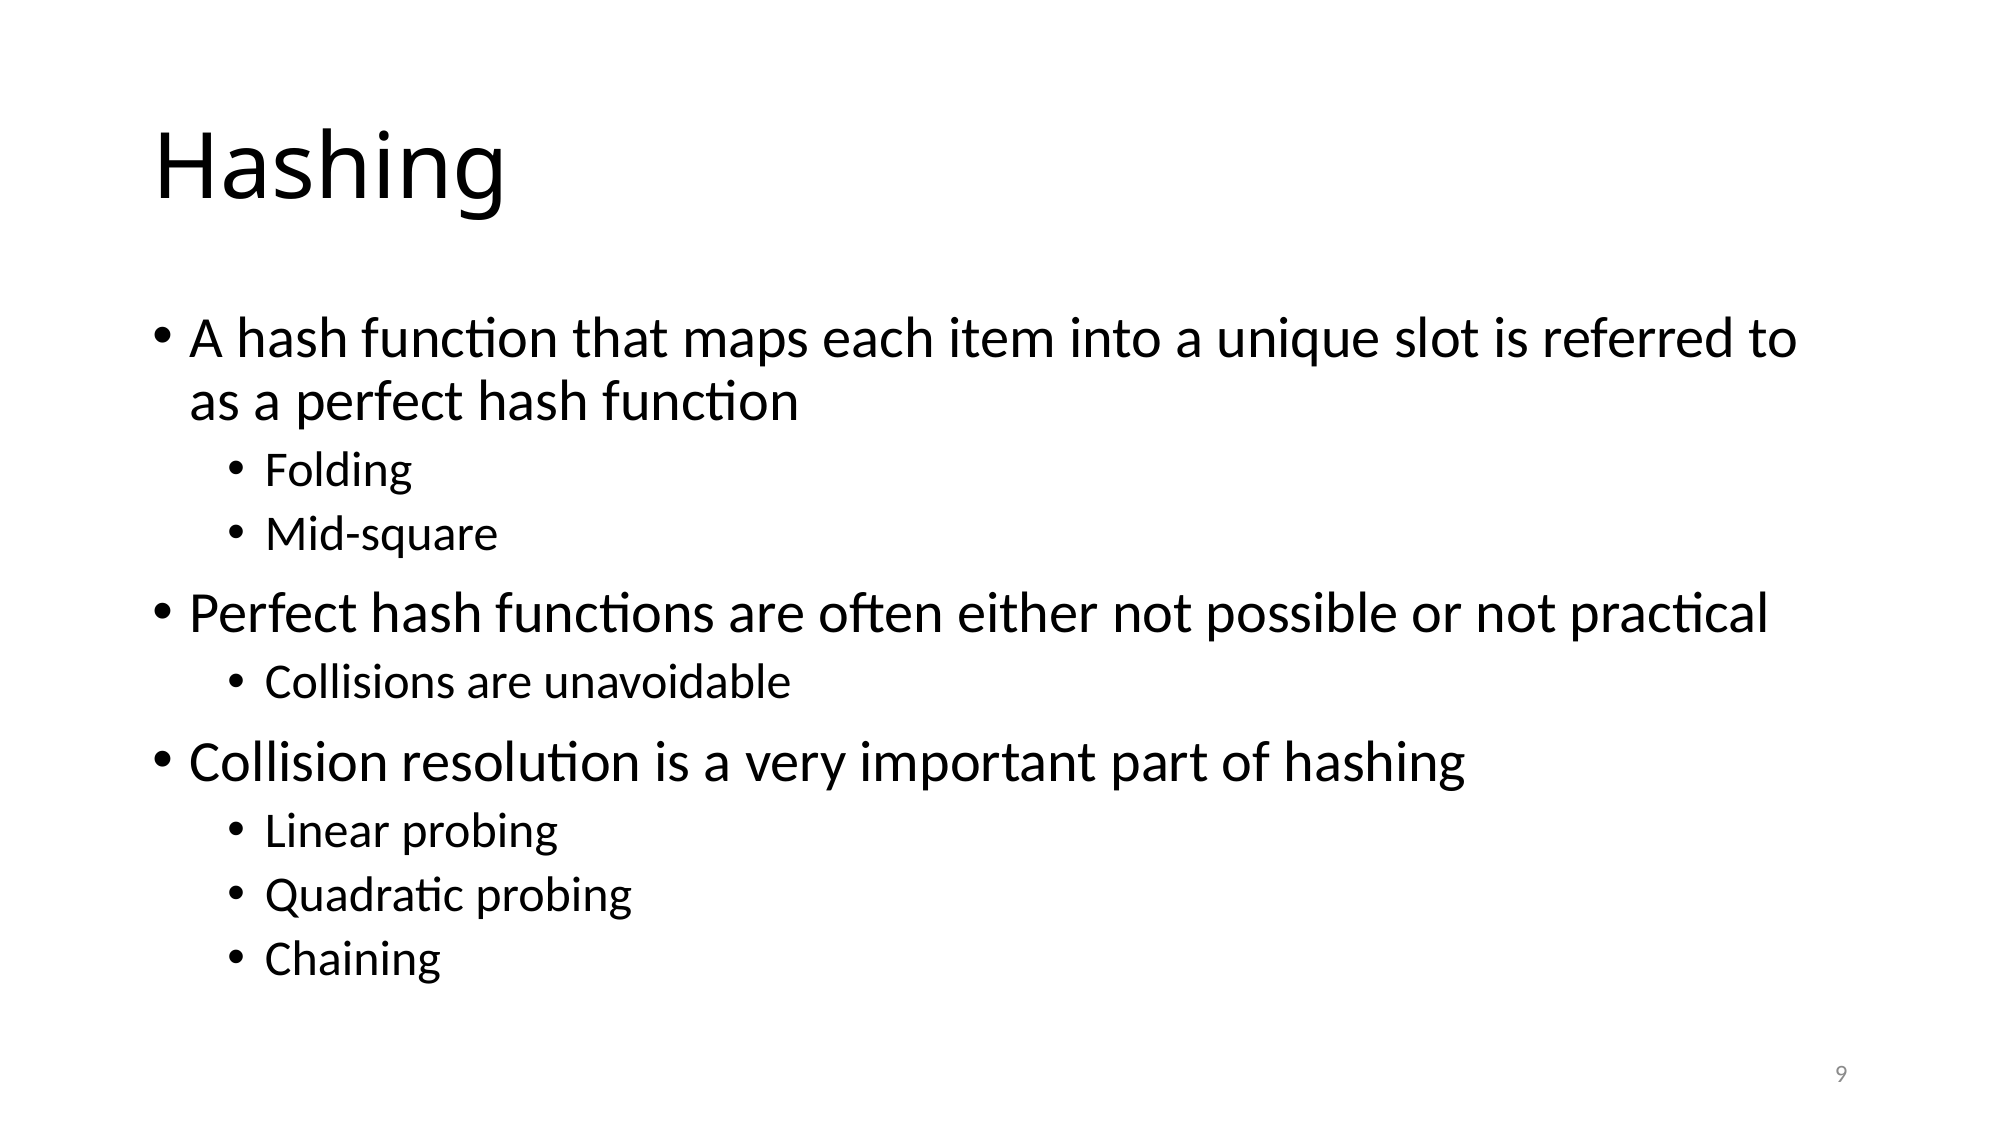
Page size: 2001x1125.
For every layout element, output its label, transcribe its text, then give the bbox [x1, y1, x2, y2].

title Hashing [137, 59, 1863, 278]
list A hash function that maps each item into a unique slot is referred to as a perfect hash function Folding Mid-square Perfect hash functions are often either not possible or not practical Collisions are unavoidable Collision resolution is a very important part of hashing Linear probing Quadratic probing Chaining [137, 299, 1863, 1014]
slide_number 9 [1412, 1042, 1863, 1103]
